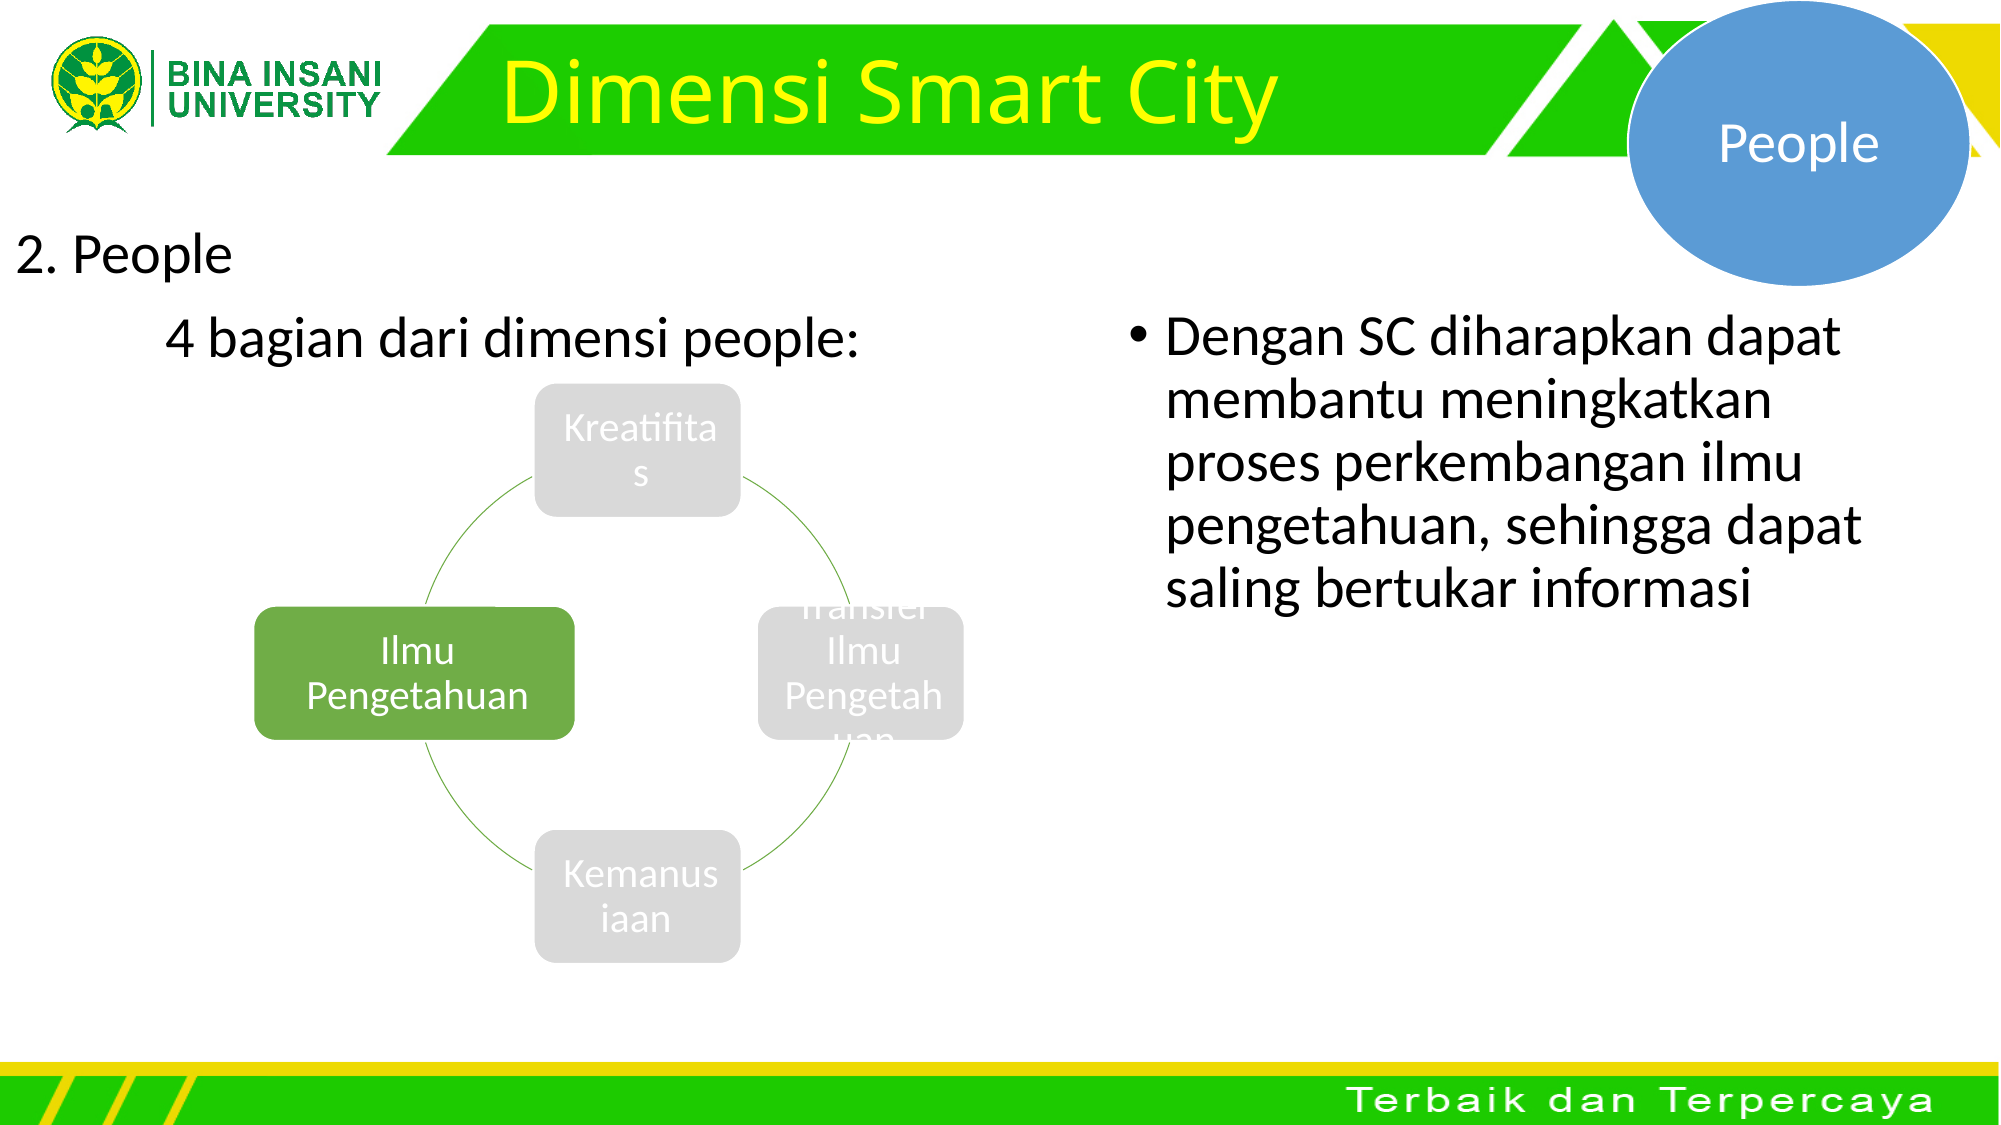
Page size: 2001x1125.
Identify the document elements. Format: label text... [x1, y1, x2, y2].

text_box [75, 382, 1142, 965]
picture [0, 0, 2000, 1125]
text_box Dengan SC diharapkan dapat membantu meningkatkan proses perkembangan ilmu pengetahuan, sehingga dapat saling bertukar informasi [1113, 297, 1919, 766]
title Dimensi Smart City [484, 40, 1627, 150]
list 2. People 4 bagian dari dimensi people: [0, 215, 1114, 1027]
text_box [1627, 0, 1971, 287]
